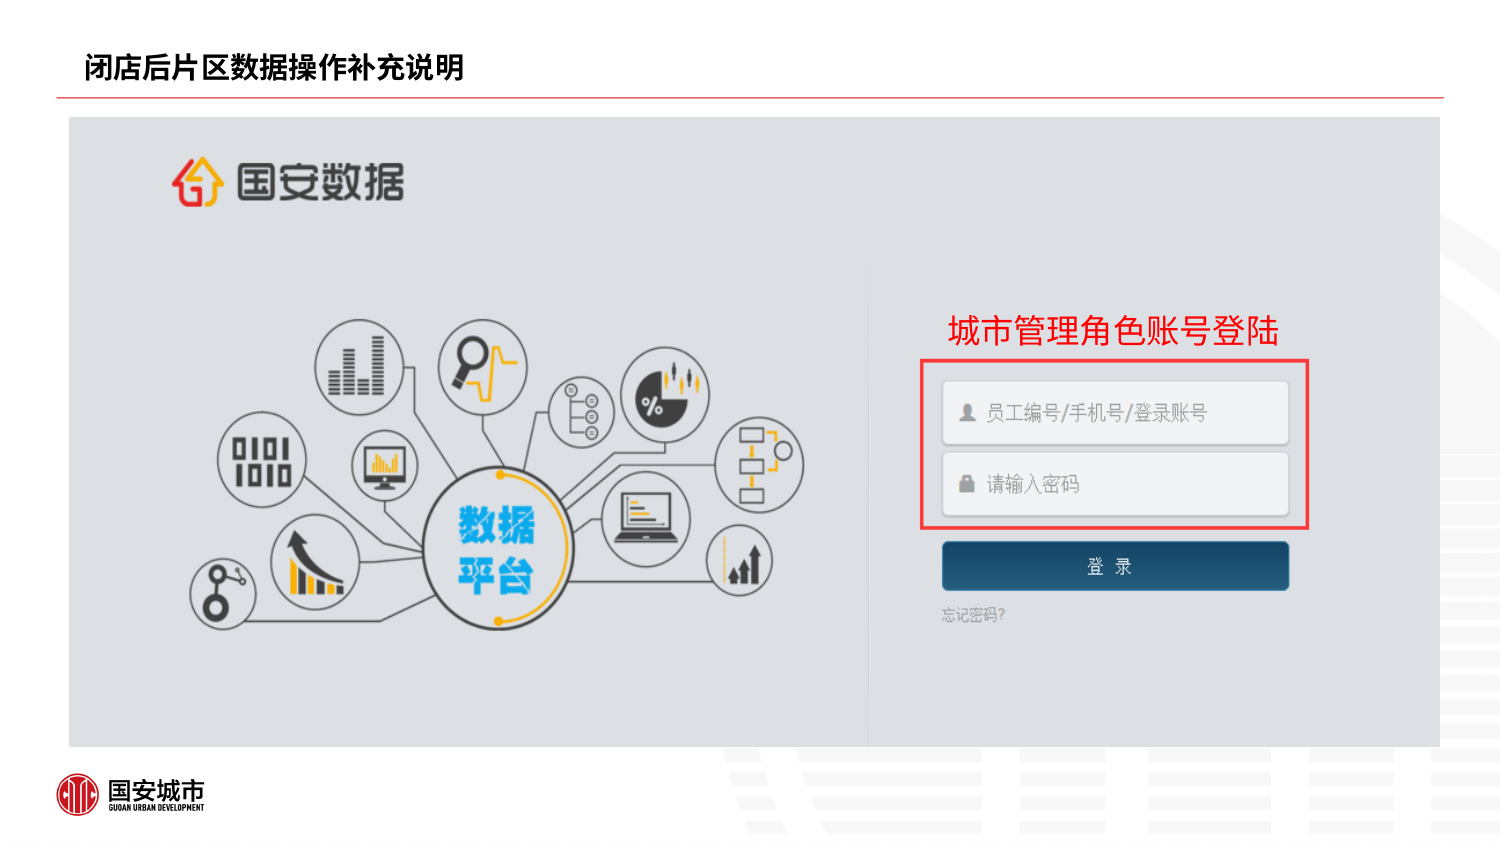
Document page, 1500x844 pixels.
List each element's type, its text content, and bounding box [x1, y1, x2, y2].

title 闭店后片区数据操作补充说明 [69, 32, 1319, 101]
picture [0, 0, 1500, 844]
